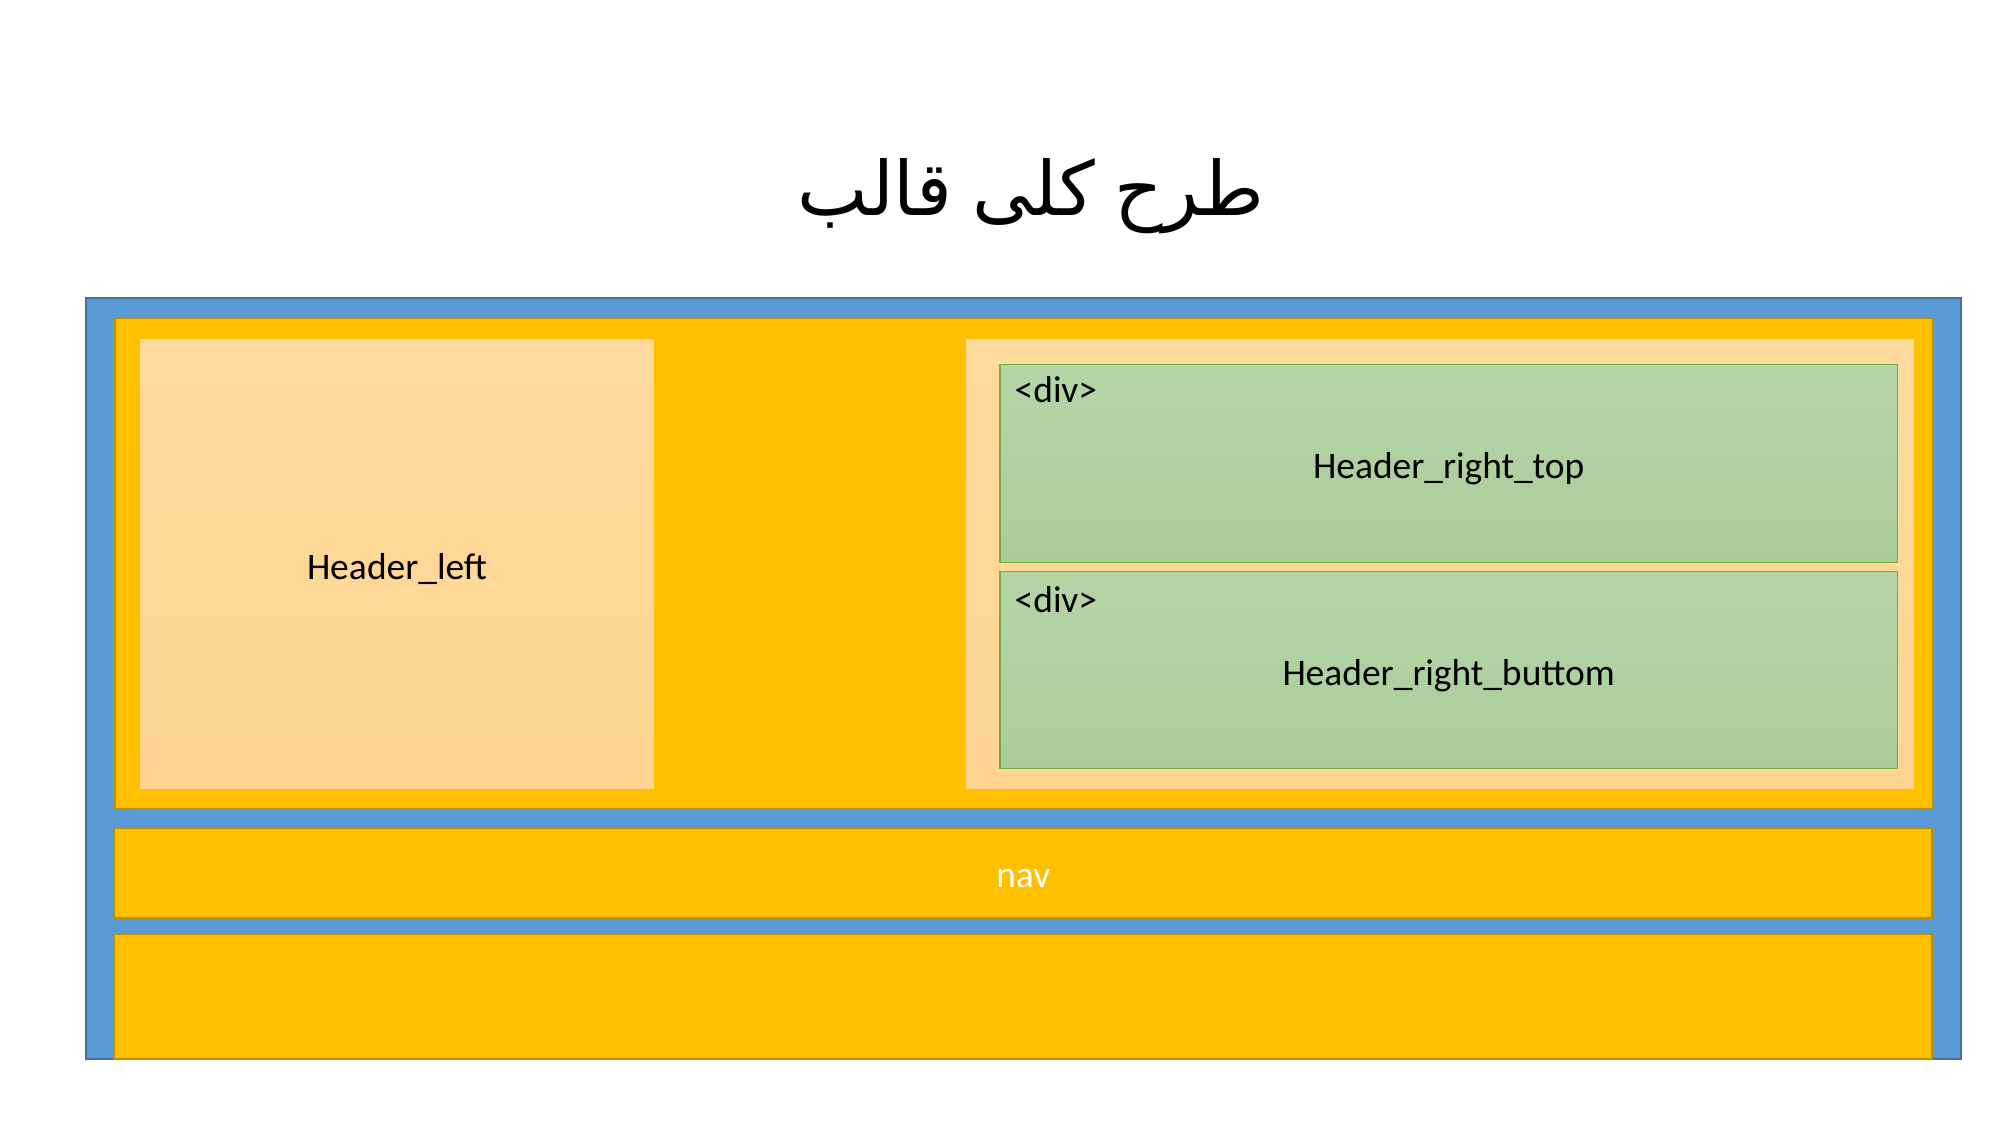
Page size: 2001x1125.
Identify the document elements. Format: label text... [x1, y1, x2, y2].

text_box [113, 933, 1933, 1060]
text_box [965, 338, 1915, 790]
text_box <div> [999, 567, 1418, 628]
text_box nav [113, 827, 1933, 919]
text_box header [114, 317, 1934, 810]
text_box طرح کلی قالب [603, 133, 1459, 238]
text_box <div> [999, 357, 1418, 418]
text_box Header_left [139, 338, 656, 790]
text_box Header_right_top [999, 364, 1898, 563]
text_box [85, 297, 1962, 1060]
text_box Header_right_buttom [999, 571, 1898, 769]
